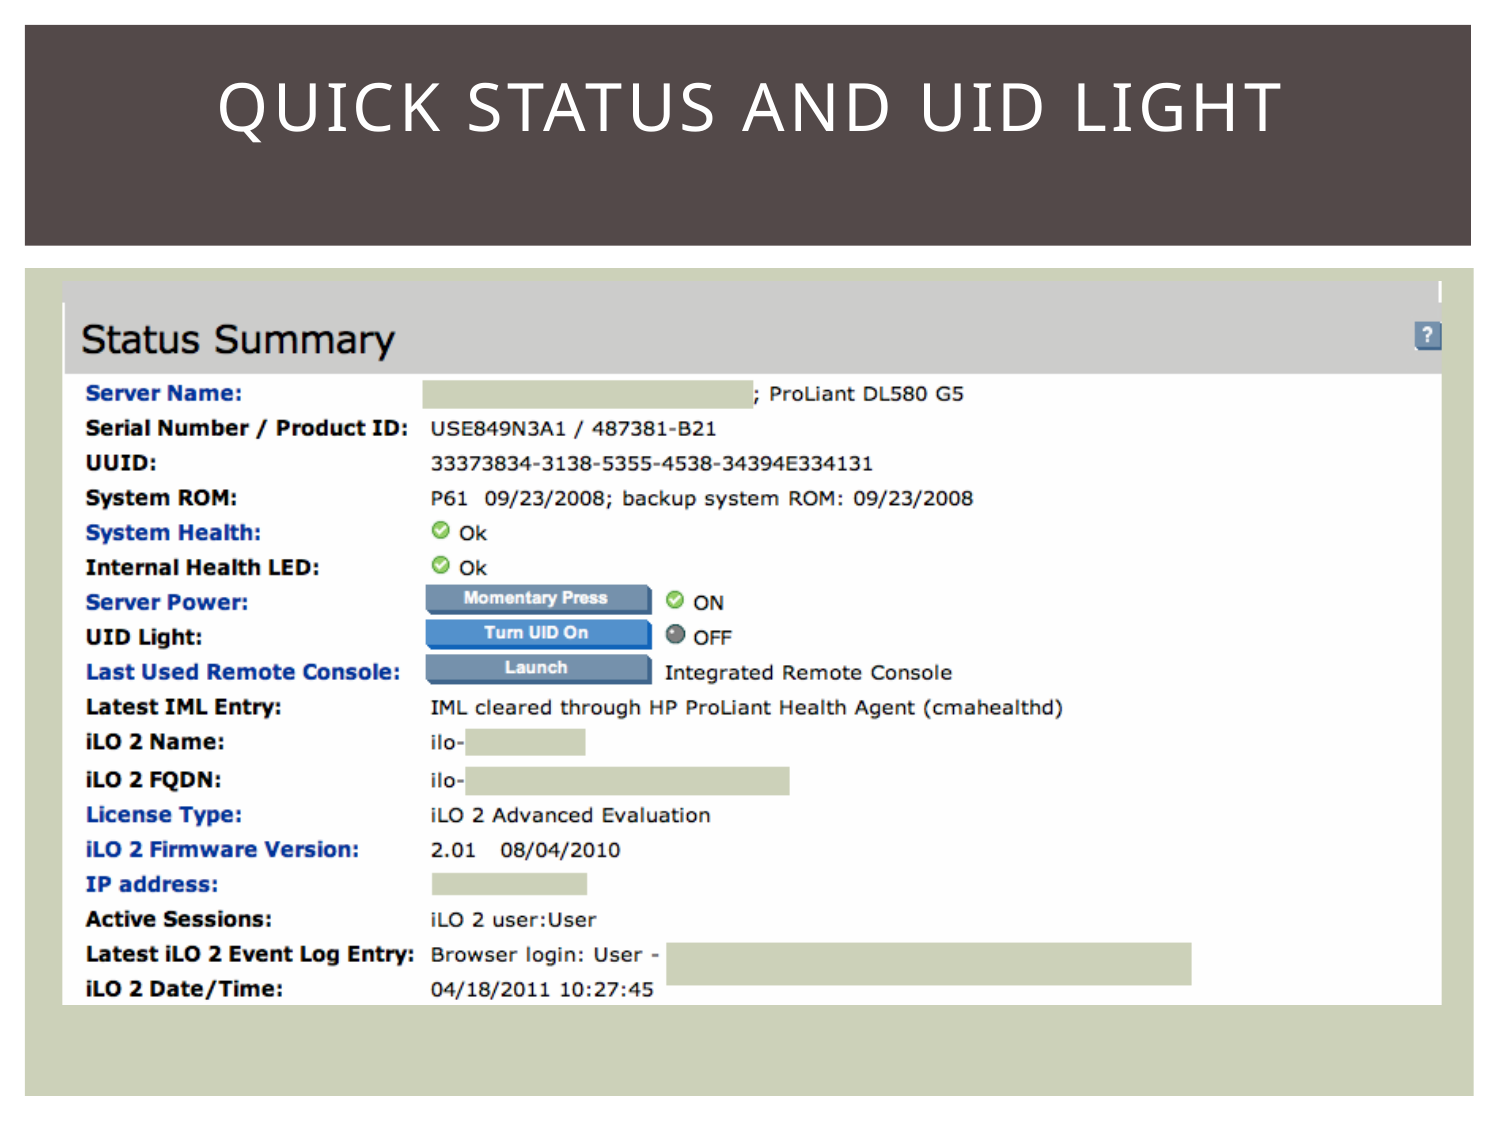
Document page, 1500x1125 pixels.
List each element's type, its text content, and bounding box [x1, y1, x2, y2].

title Quick status and UID Light [62, 58, 1438, 232]
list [62, 281, 1442, 1006]
